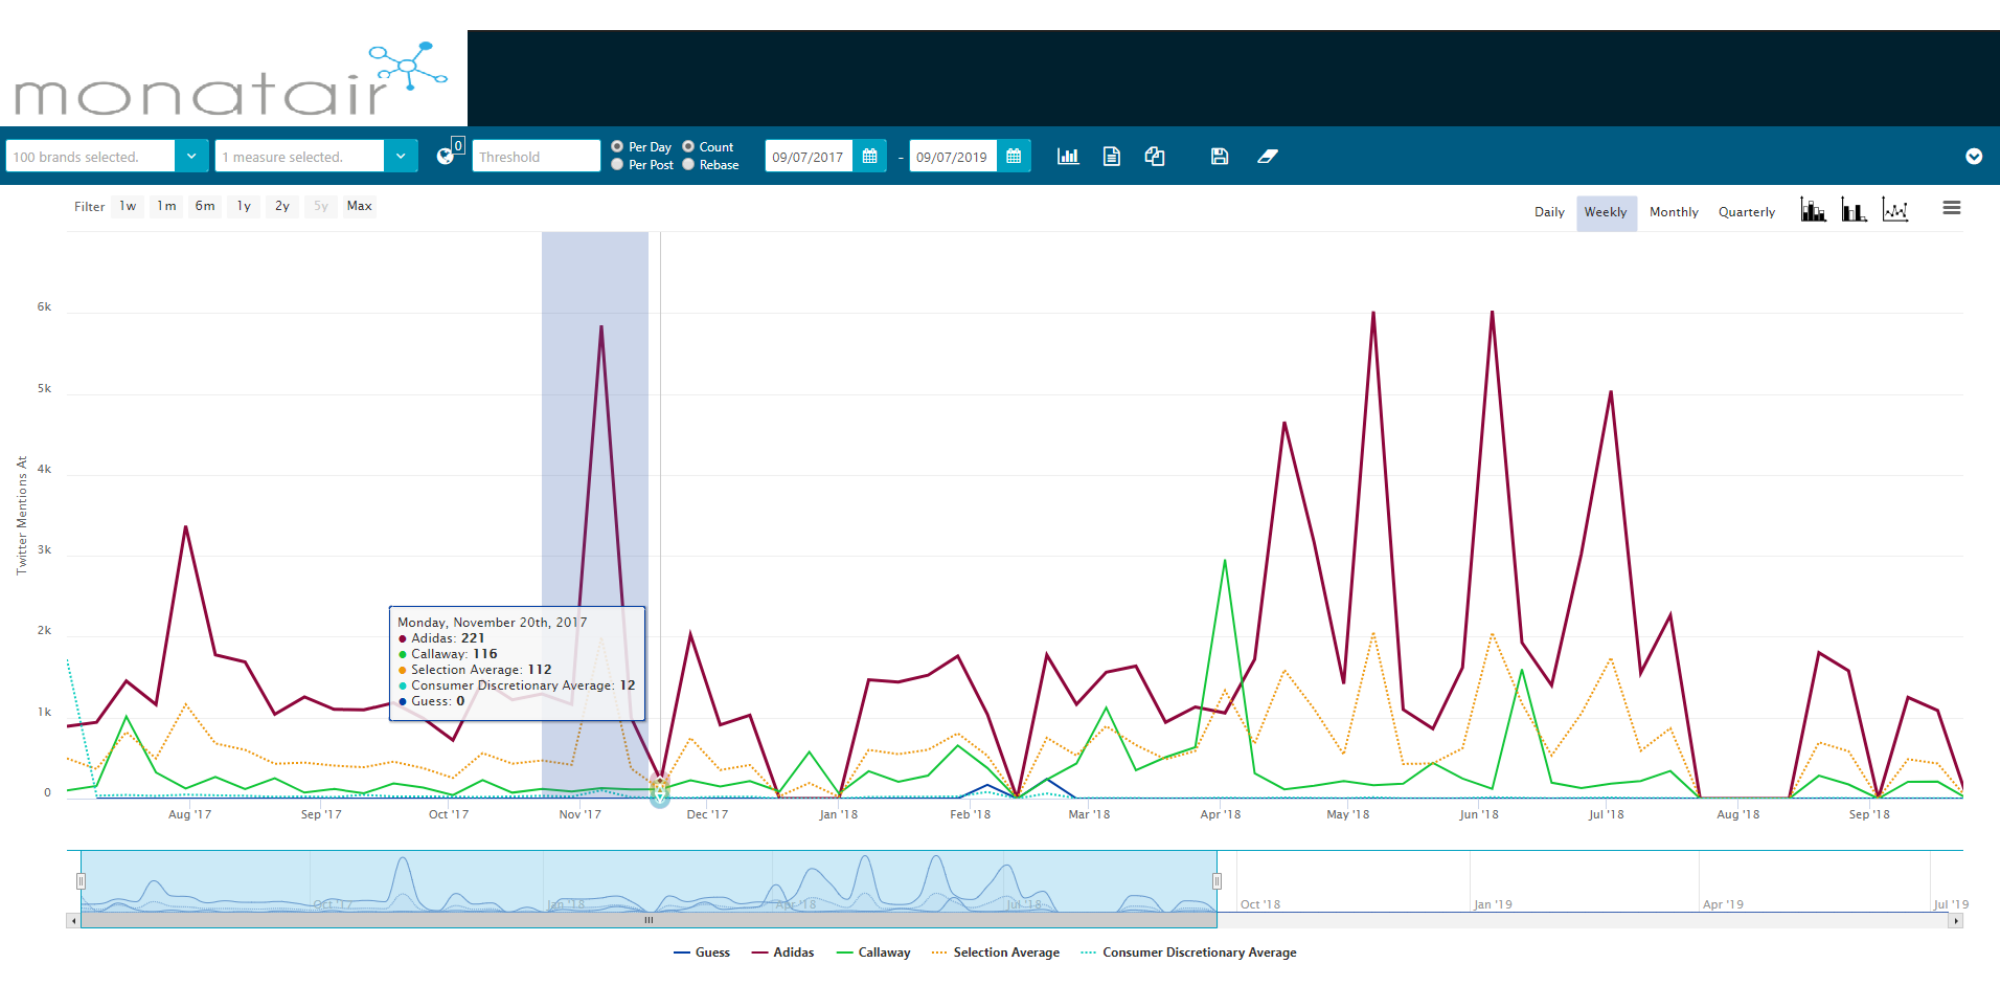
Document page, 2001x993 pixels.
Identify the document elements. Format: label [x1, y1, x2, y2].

picture [611, 140, 623, 152]
picture [710, 146, 724, 151]
picture [630, 143, 641, 151]
picture [0, 185, 2000, 963]
picture [1058, 148, 1078, 164]
picture [1146, 147, 1165, 166]
picture [611, 158, 623, 170]
picture [216, 140, 417, 171]
picture [705, 163, 712, 169]
picture [657, 145, 671, 154]
picture [0, 30, 2000, 126]
picture [1966, 148, 1983, 164]
picture [766, 140, 886, 171]
picture [438, 148, 453, 164]
picture [910, 140, 1030, 171]
picture [473, 140, 600, 171]
picture [1212, 148, 1228, 164]
picture [7, 140, 208, 171]
picture [683, 158, 694, 170]
picture [1103, 147, 1120, 166]
picture [651, 160, 658, 168]
picture [630, 161, 641, 169]
picture [683, 140, 694, 152]
picture [1259, 150, 1278, 162]
